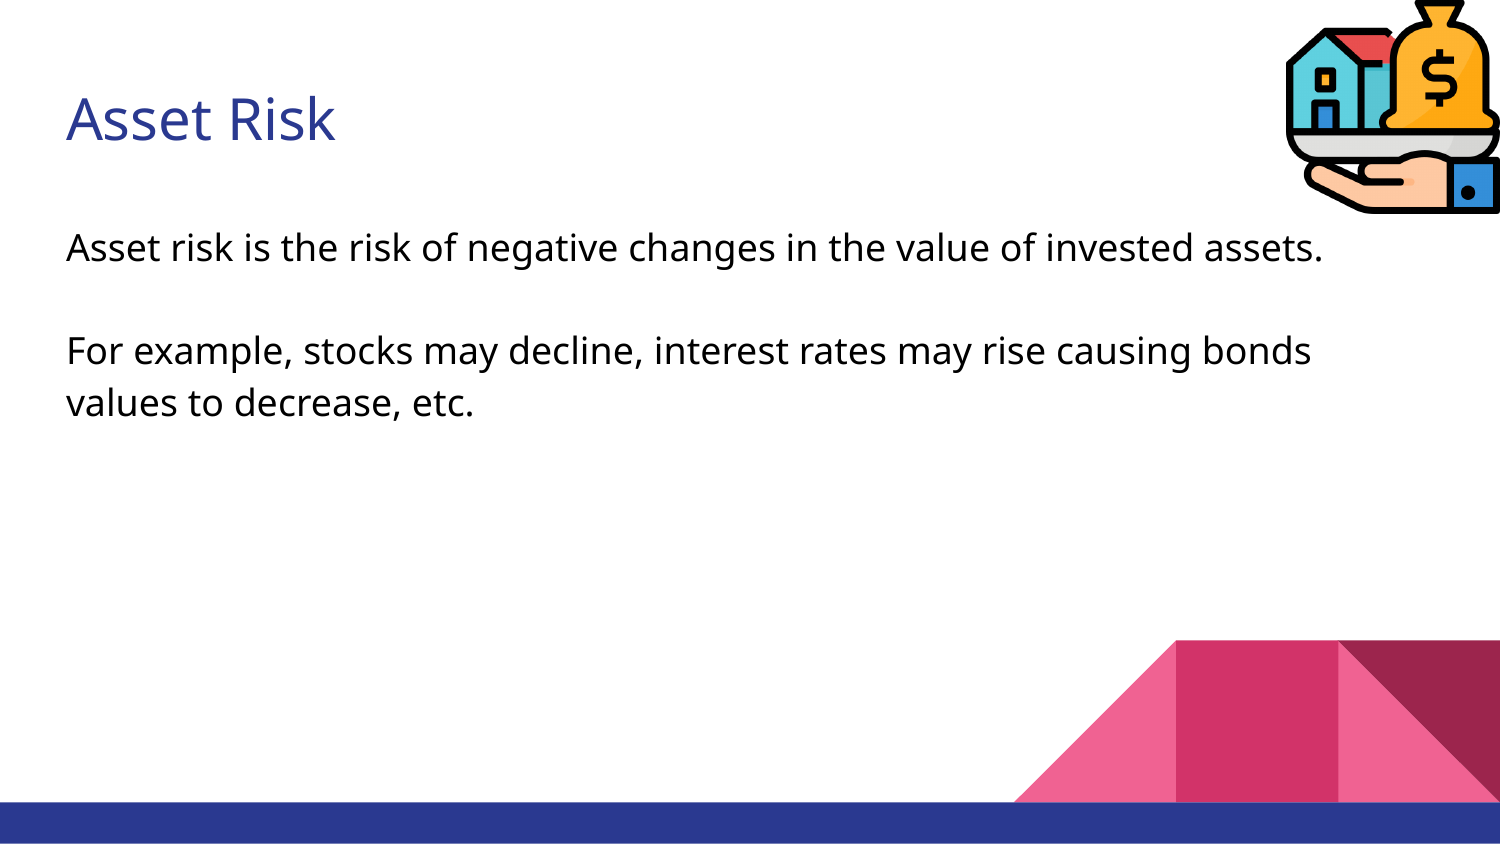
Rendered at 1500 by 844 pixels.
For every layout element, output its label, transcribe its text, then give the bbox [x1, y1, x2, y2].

list Asset risk is the risk of negative changes in the value of invested assets. For example, stocks may decline, interest rates may rise causing bonds values to decrease, etc. [51, 201, 1449, 750]
picture [1286, 0, 1500, 214]
title Asset Risk [51, 67, 1281, 167]
